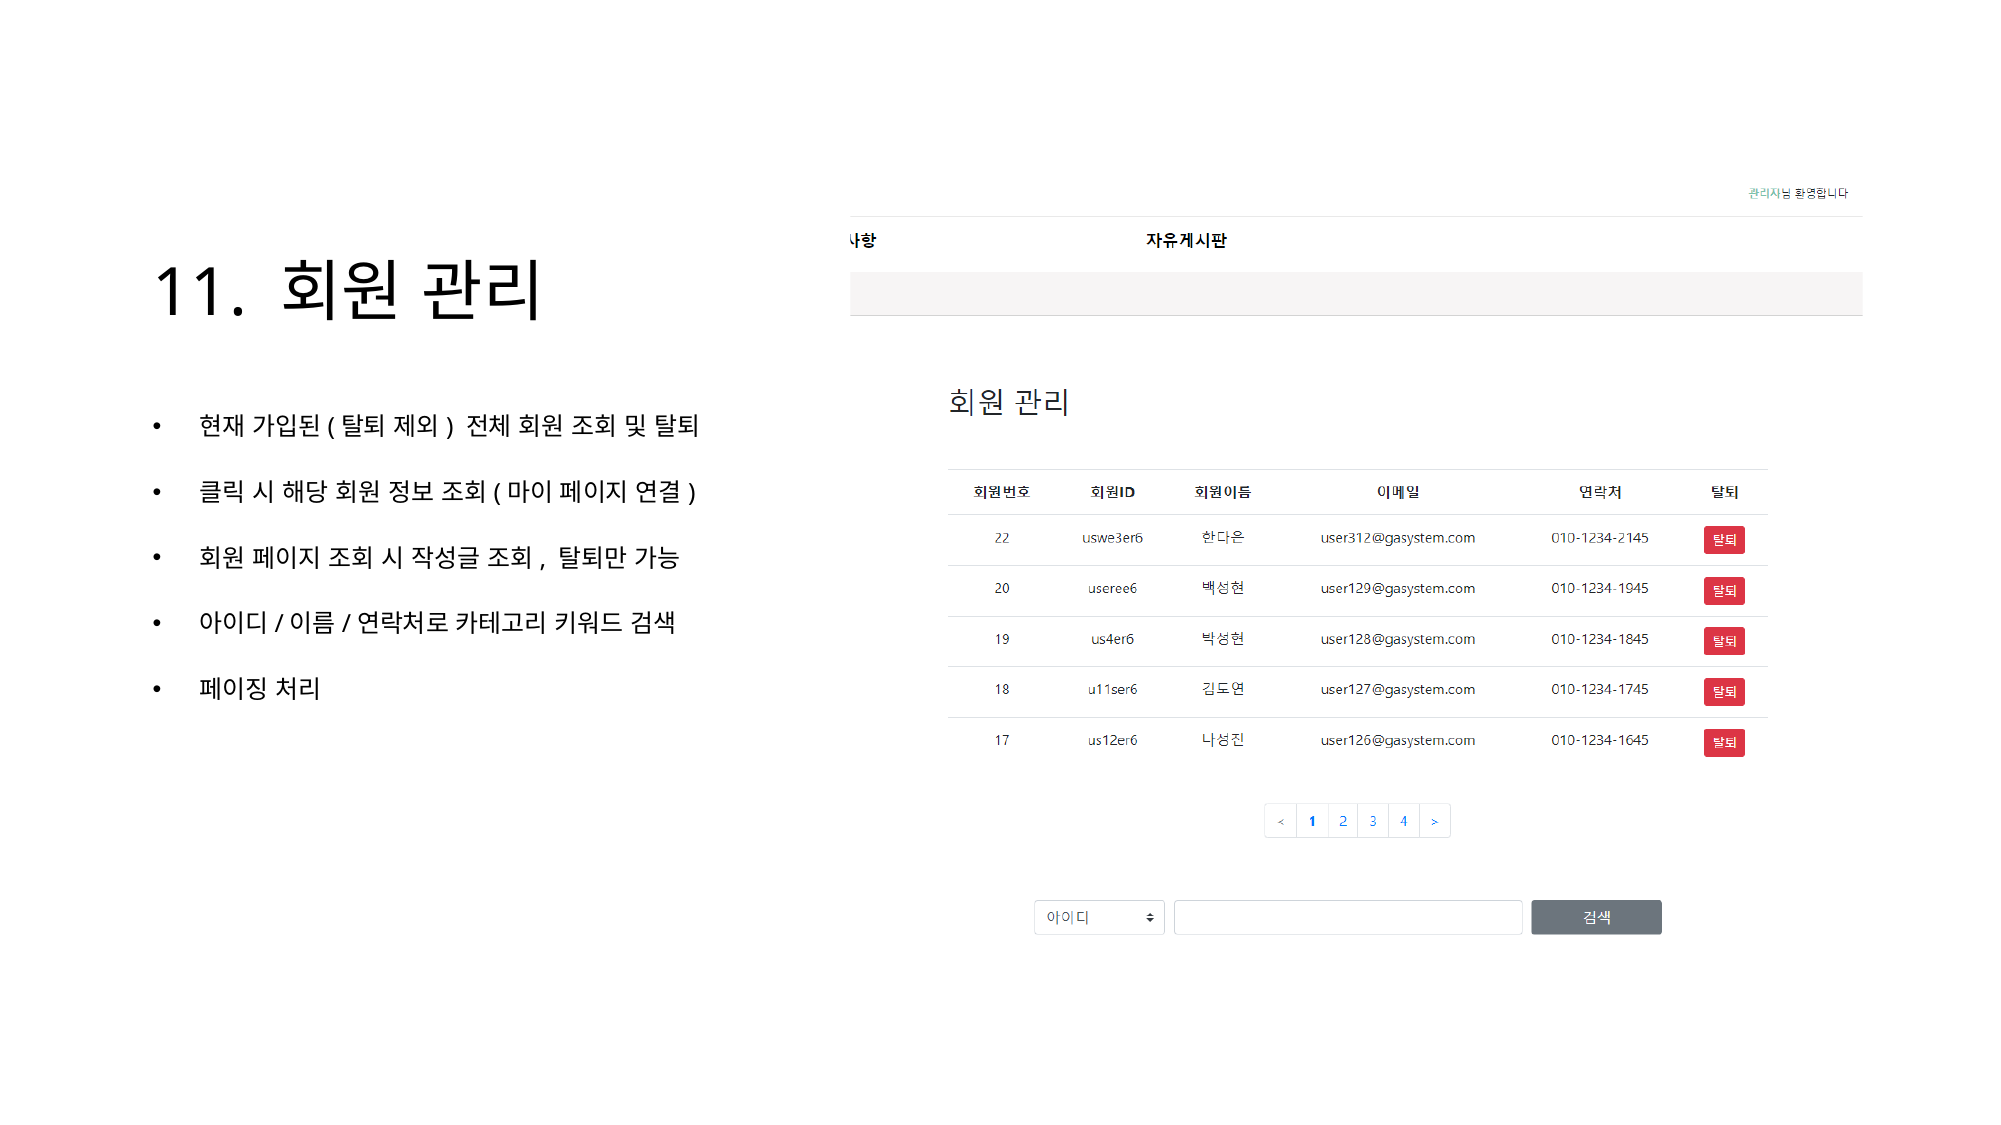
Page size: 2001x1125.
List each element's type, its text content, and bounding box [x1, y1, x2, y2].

title 11. 회원 관리 [137, 75, 783, 337]
picture [850, 161, 1863, 962]
list 현재 가입된(탈퇴 제외) 전체 회원 조회 및 탈퇴 클릭 시 해당 회원 정보 조회(마이 페이지 연결) 회원 페이지 조회 시 작성글 조회, 탈퇴만 가능 아이디/이름/연락처로 카테고리 키워드 검색 페이징 처리 [137, 337, 783, 963]
